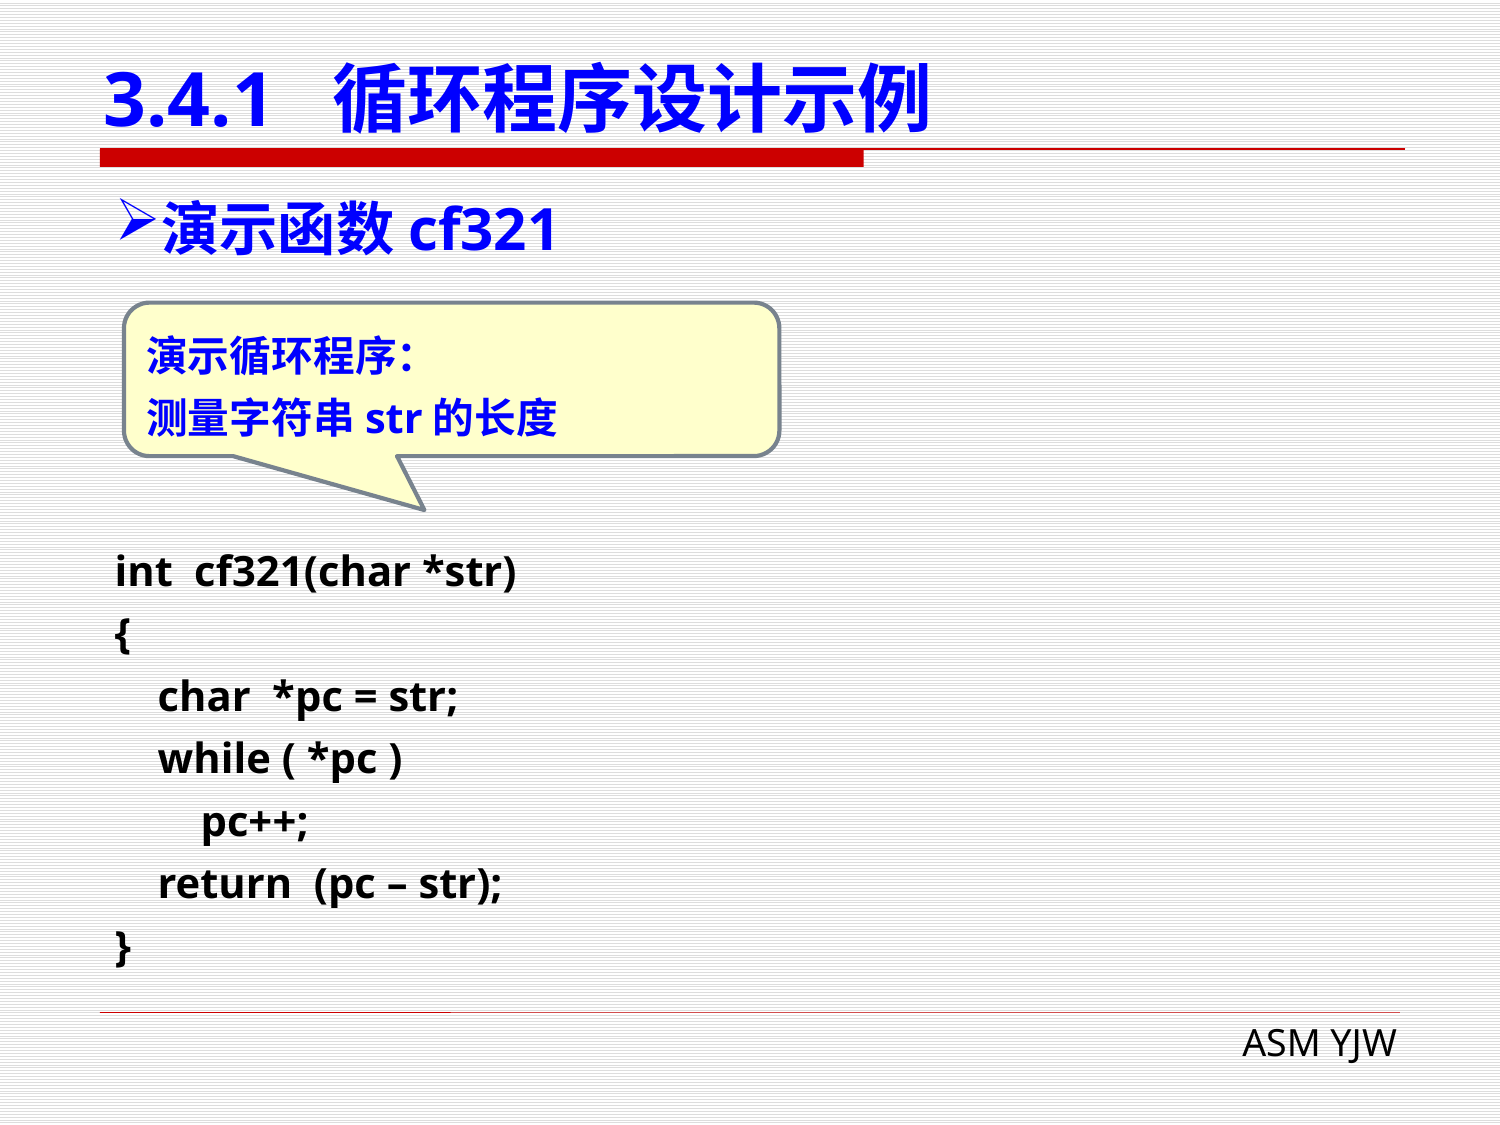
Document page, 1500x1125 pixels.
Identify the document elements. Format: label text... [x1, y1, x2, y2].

text_box 演示循环程序： 测量字符串str的长度 [121, 300, 782, 513]
text_box int cf321(char *str) { char *pc = str; while ( *pc ) pc++; return (pc – str); } [99, 524, 1459, 977]
title 3.4.1 循环程序设计示例 [88, 42, 1448, 149]
text_box 演示函数cf321 [100, 184, 1400, 270]
